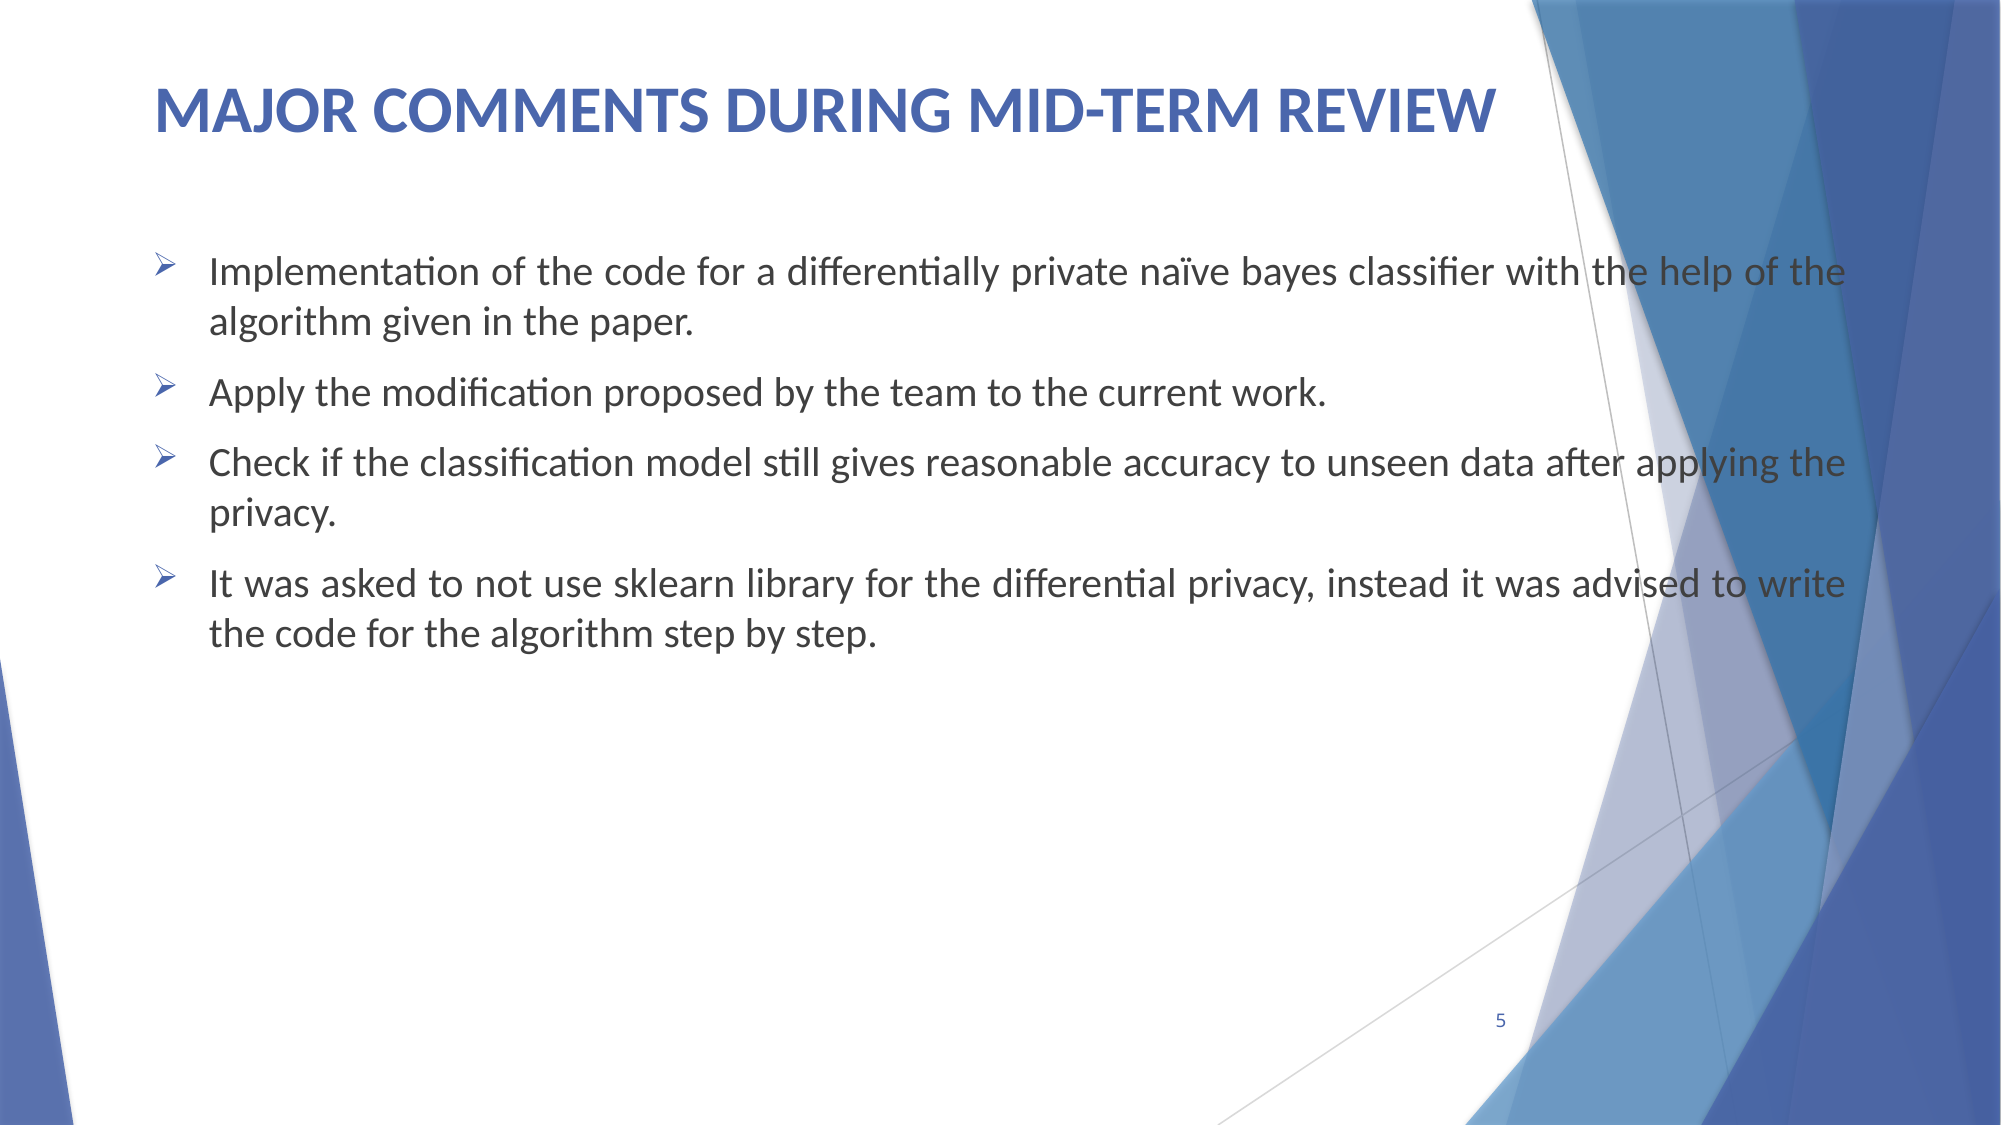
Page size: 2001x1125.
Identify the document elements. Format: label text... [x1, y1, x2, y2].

list Implementation of the code for a differentially private naïve bayes classifier with the help of the algorithm given in the paper. Apply the modification proposed by the team to the current work. Check if the classification model still gives reasonable accuracy to unseen data after applying the privacy. It was asked to not use sklearn library for the differential privacy, instead it was advised to write the code for the algorithm step by step. [137, 235, 1863, 1035]
slide_number 5 [1409, 991, 1522, 1051]
title Major comments during Mid-Term Review [33, 58, 1611, 191]
